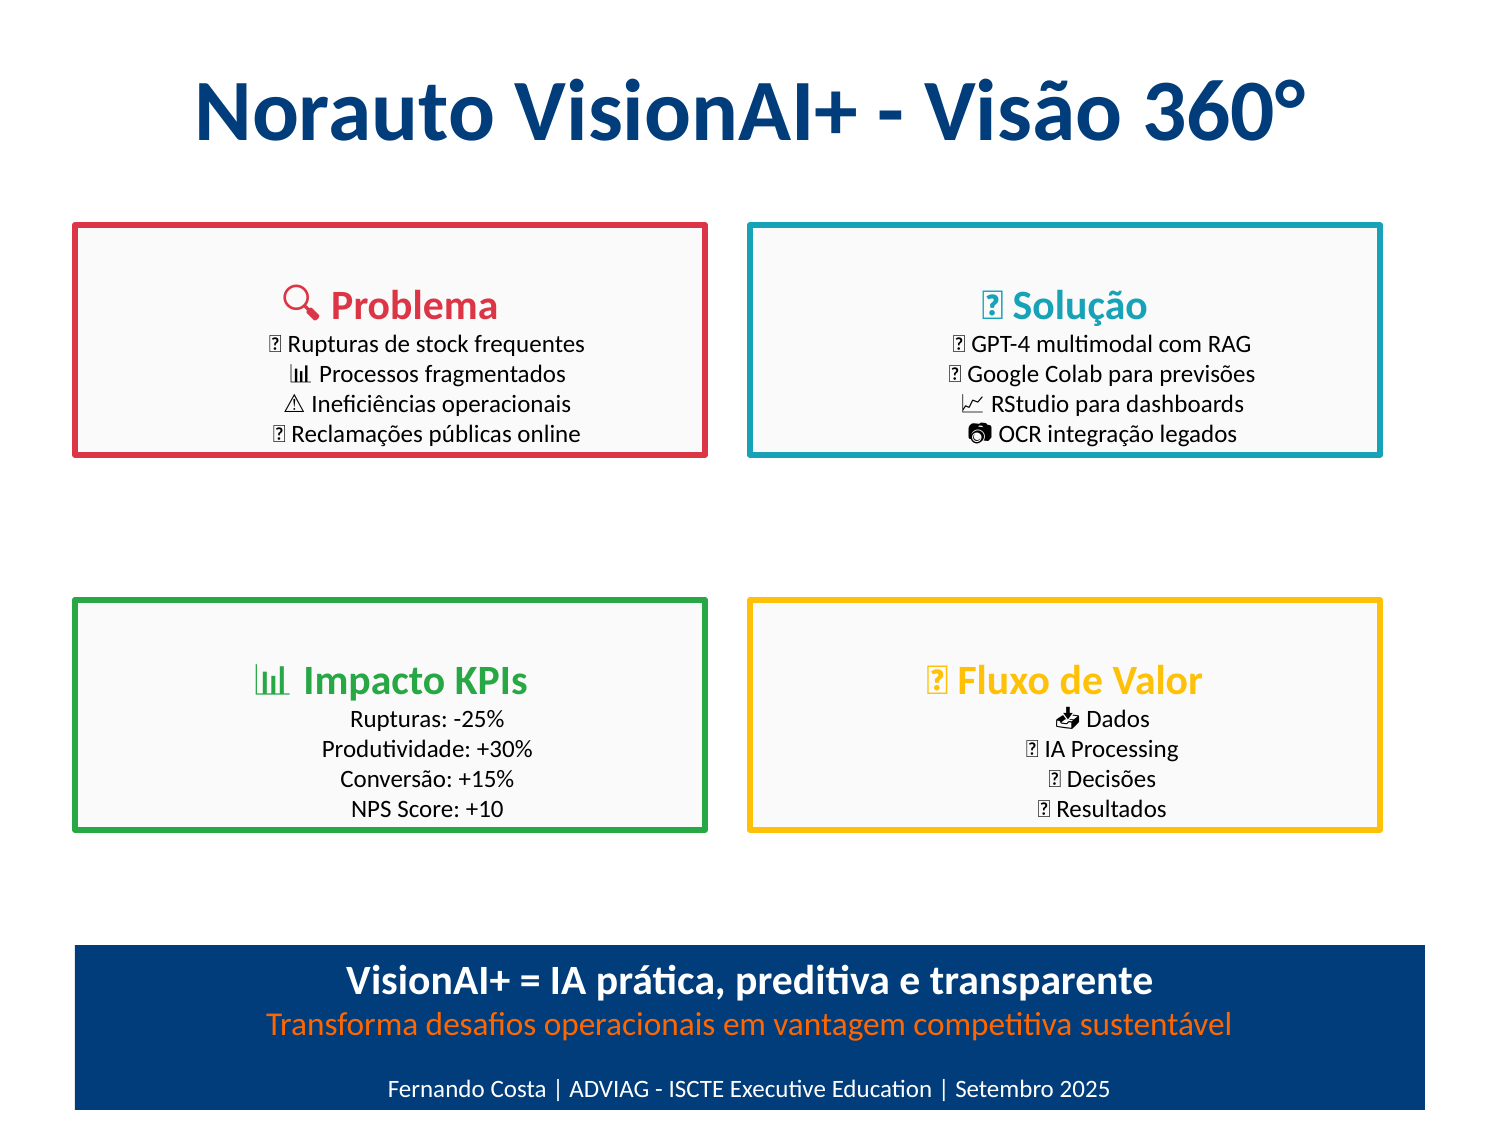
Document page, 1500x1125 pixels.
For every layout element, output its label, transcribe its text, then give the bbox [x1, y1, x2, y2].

text_box 🔍 Problema ❌ Rupturas de stock frequentes 📊 Processos fragmentados ⚠️ Ineficiências operacionais 💬 Reclamações públicas online [74, 224, 705, 455]
text_box 💡 Solução 🤖 GPT-4 multimodal com RAG 🔬 Google Colab para previsões 📈 RStudio para dashboards 📷 OCR integração legados [749, 224, 1380, 455]
text_box 📊 Impacto KPIs Rupturas: -25% Produtividade: +30% Conversão: +15% NPS Score: +10 [74, 600, 705, 830]
text_box VisionAI+ = IA prática, preditiva e transparente Transforma desafios operacionais em vantagem competitiva sustentável Fernando Costa | ADVIAG - ISCTE Executive Education | Setembro 2025 [74, 945, 1425, 1110]
text_box Norauto VisionAI+ - Visão 360° [74, 44, 1425, 165]
text_box 🚀 Fluxo de Valor 📥 Dados 🤖 IA Processing 💡 Decisões ✅ Resultados [749, 600, 1380, 830]
